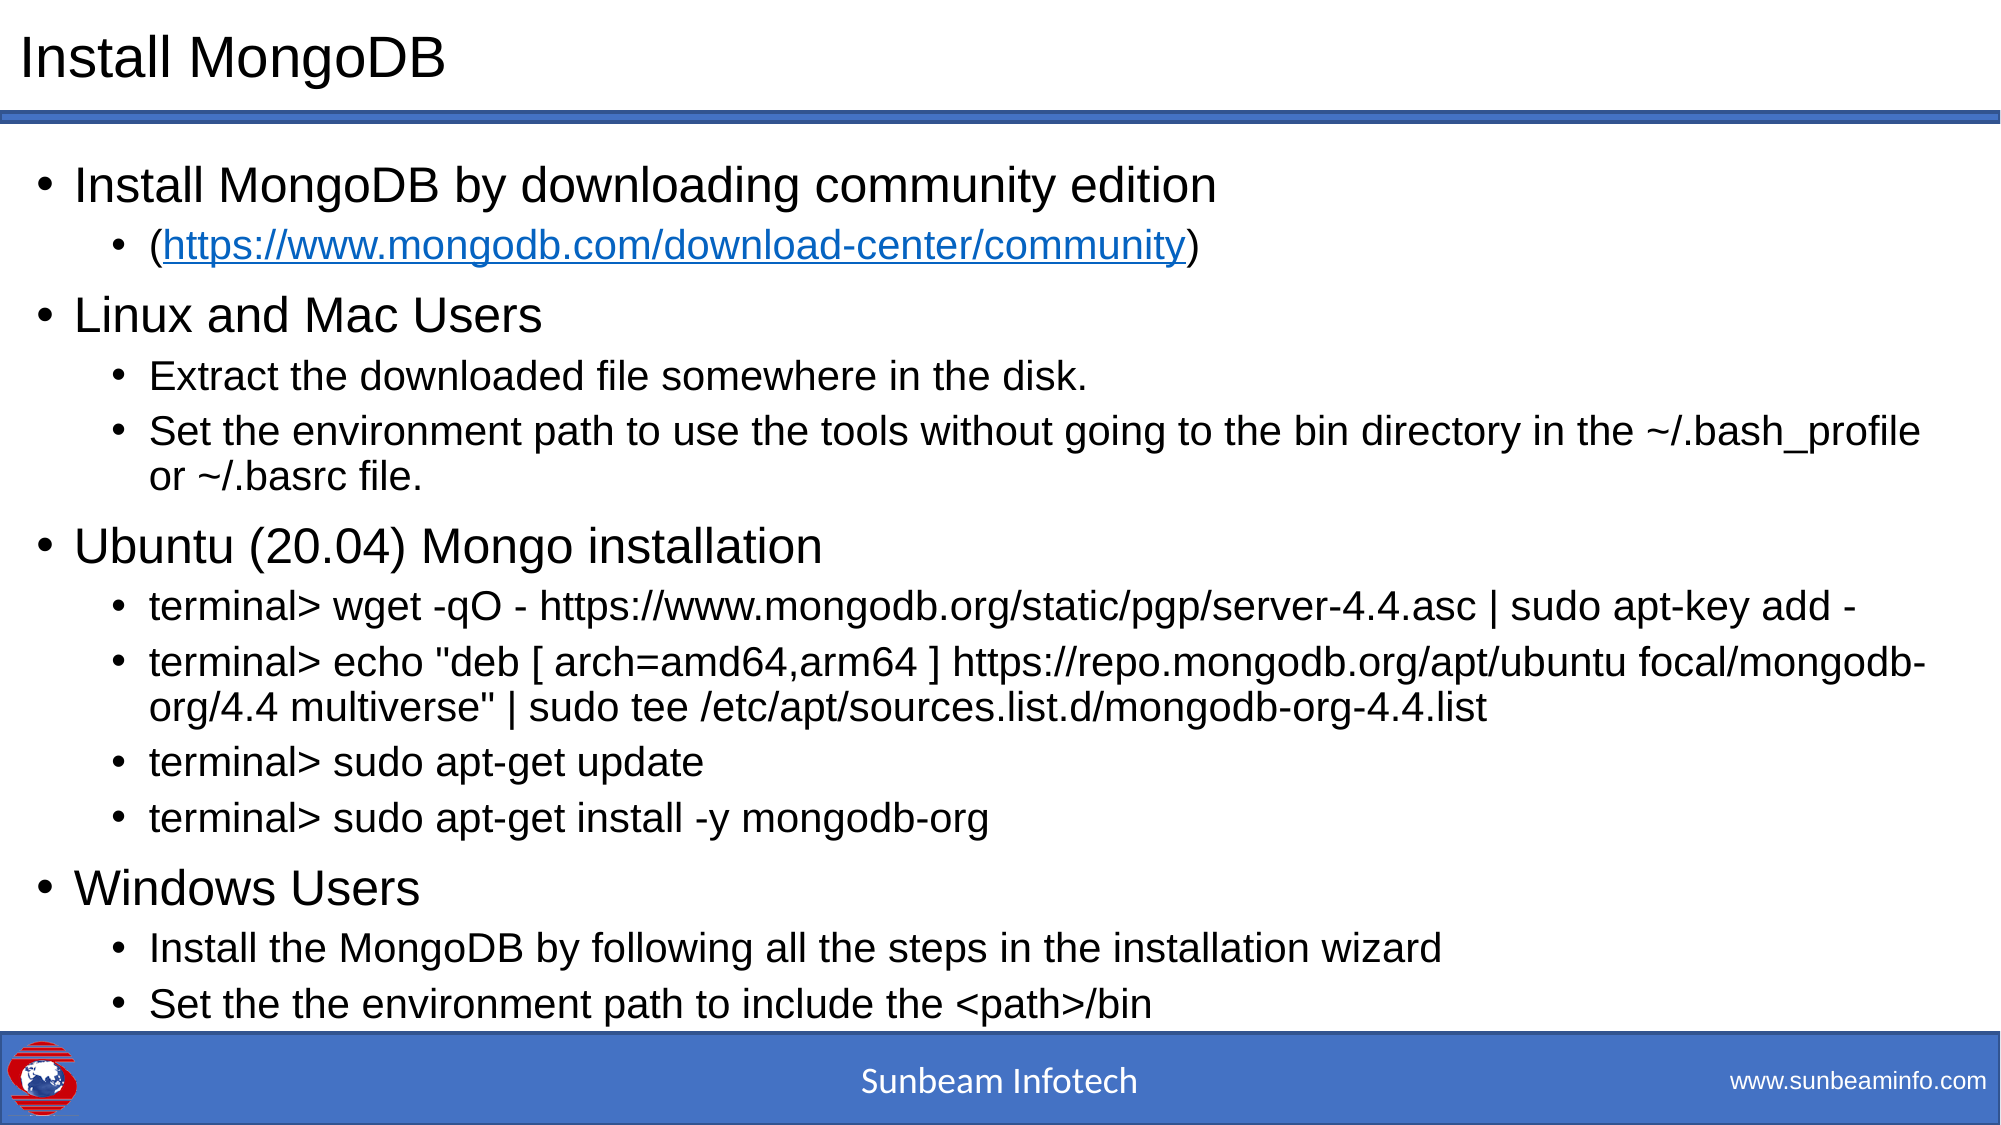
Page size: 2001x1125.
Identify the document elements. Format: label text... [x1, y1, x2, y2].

title Install MongoDB [4, 5, 1993, 112]
list Install MongoDB by downloading community edition (https://www.mongodb.com/download-center/community) Linux and Mac Users Extract the downloaded file somewhere in the disk. Set the environment path to use the tools without going to the bin directory in the ~/.bash_profile or ~/.basrc file. Ubuntu (20.04) Mongo installation terminal> wget -qO - https://www.mongodb.org/static/pgp/server-4.4.asc | sudo apt-key add - terminal> echo "deb [ arch=amd64,arm64 ] https://repo.mongodb.org/apt/ubuntu focal/mongodb-org/4.4 multiverse" | sudo tee /etc/apt/sources.list.d/mongodb-org-4.4.list terminal> sudo apt-get update terminal> sudo apt-get install -y mongodb-org Windows Users Install the MongoDB by following all the steps in the installation wizard Set the the environment path to include the <path>/bin [21, 152, 1982, 1062]
picture [1, 1036, 82, 1116]
